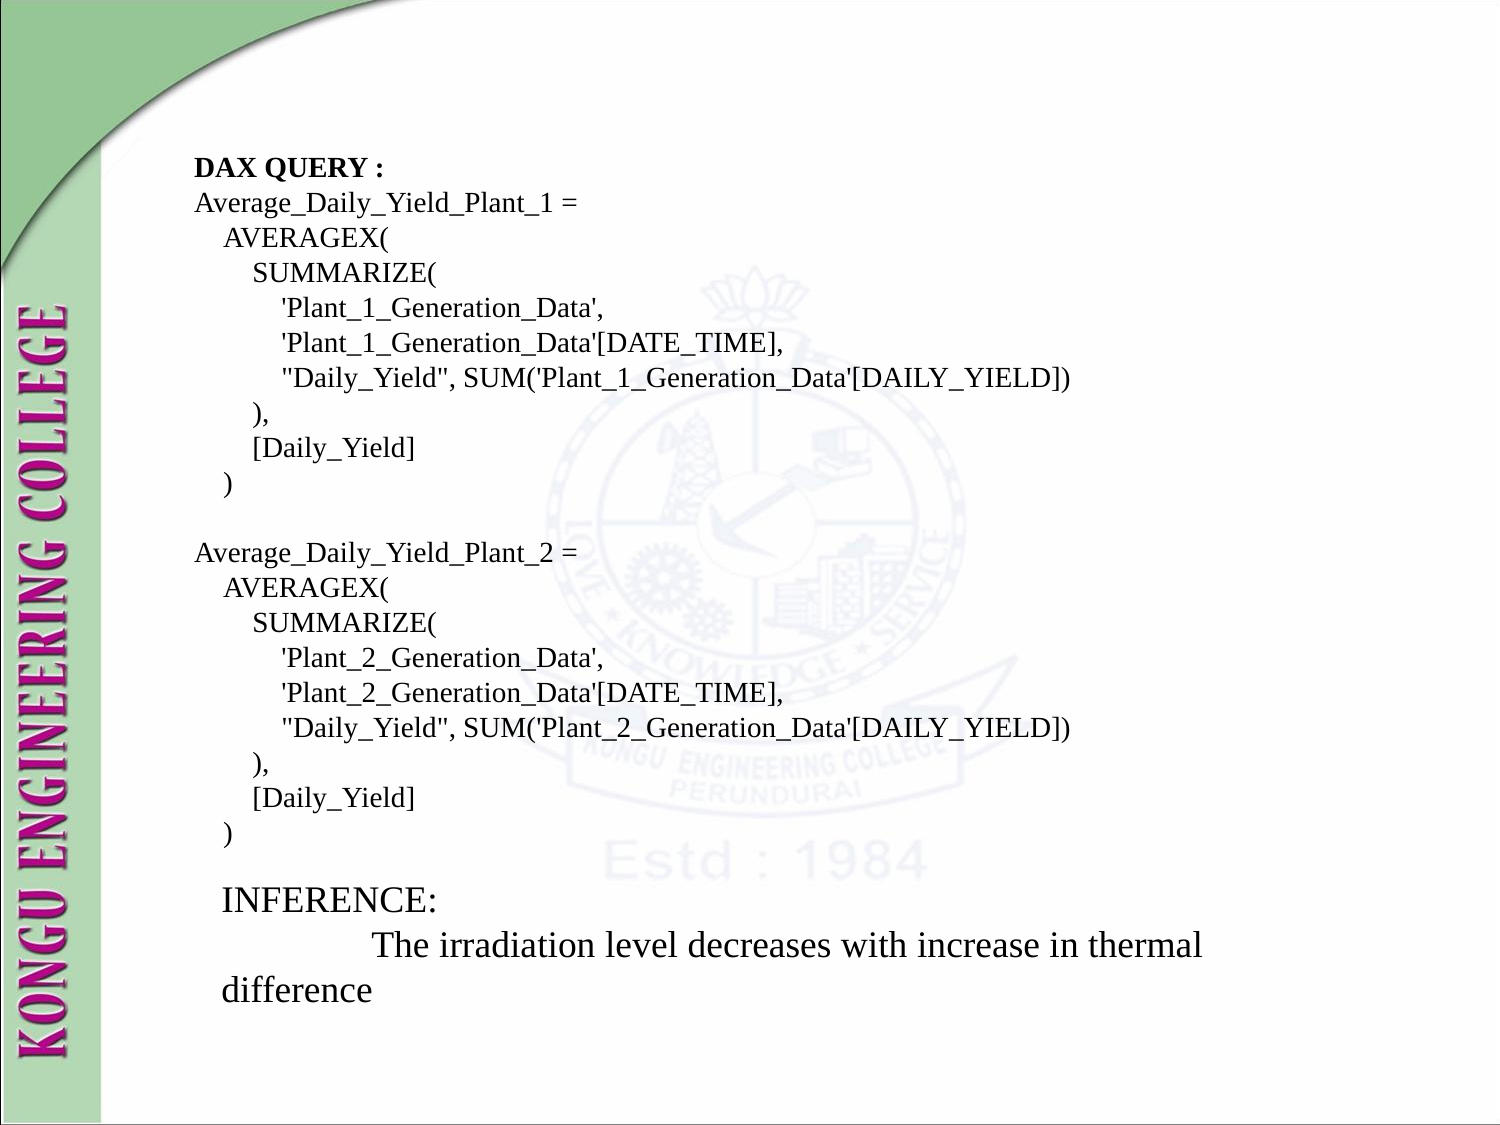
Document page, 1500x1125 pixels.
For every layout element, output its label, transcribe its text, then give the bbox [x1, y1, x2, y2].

text_box INFERENCE: The irradiation level decreases with increase in thermal difference [206, 859, 1354, 1039]
picture [0, 0, 1500, 1125]
text_box DAX QUERY : Average_Daily_Yield_Plant_1 = AVERAGEX( SUMMARIZE( 'Plant_1_Generation_Data', 'Plant_1_Generation_Data'[DATE_TIME], "Daily_Yield", SUM('Plant_1_Generation_Data'[DAILY_YIELD]) ), [Daily_Yield] ) Average_Daily_Yield_Plant_2 = AVERAGEX( SUMMARIZE( 'Plant_2_Generation_Data', 'Plant_2_Generation_Data'[DATE_TIME], "Daily_Yield", SUM('Plant_2_Generation_Data'[DAILY_YIELD]) ), [Daily_Yield] ) [179, 133, 1346, 848]
